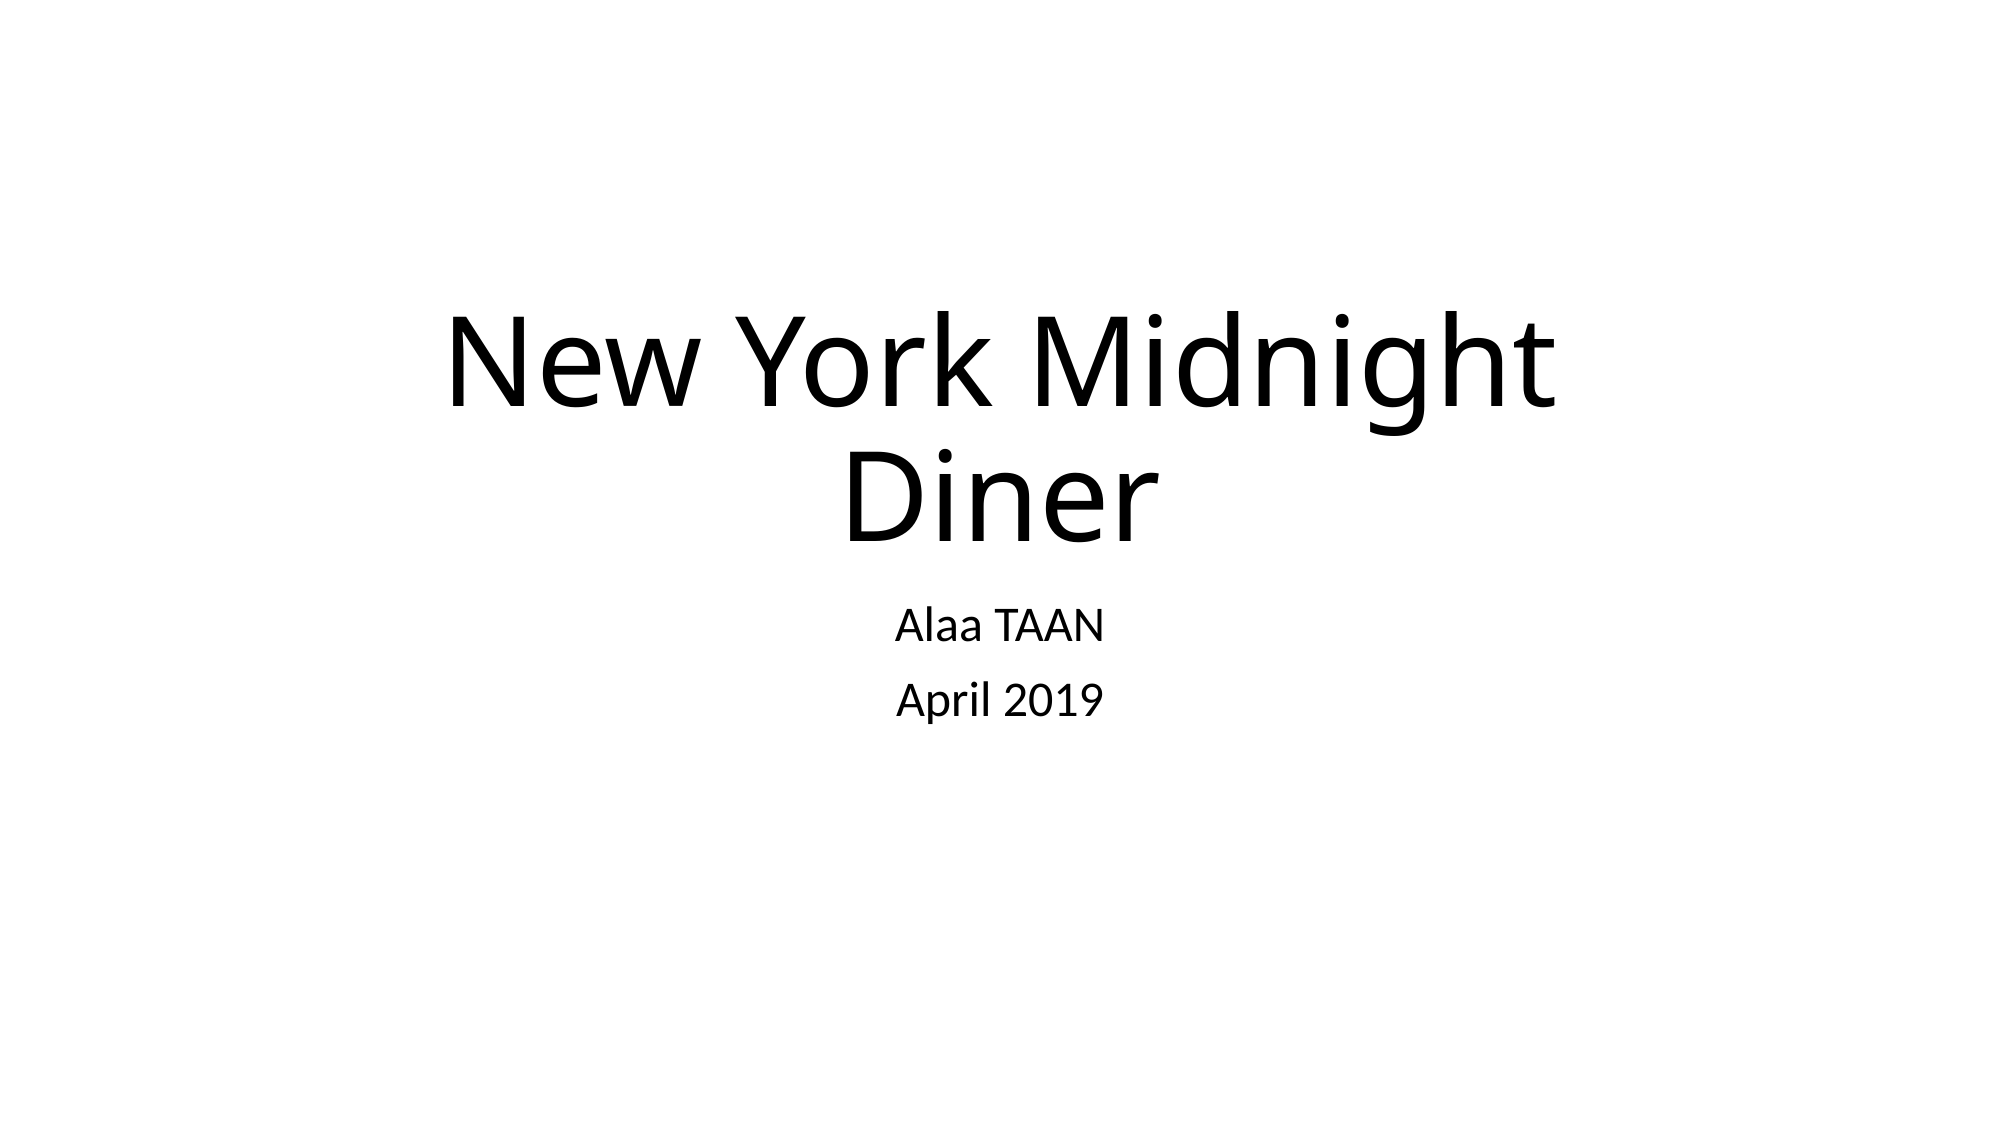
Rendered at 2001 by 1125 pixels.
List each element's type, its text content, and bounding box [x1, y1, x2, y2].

subtitle Alaa TAAN April 2019 [249, 590, 1750, 863]
title New York Midnight Diner [249, 184, 1750, 576]
